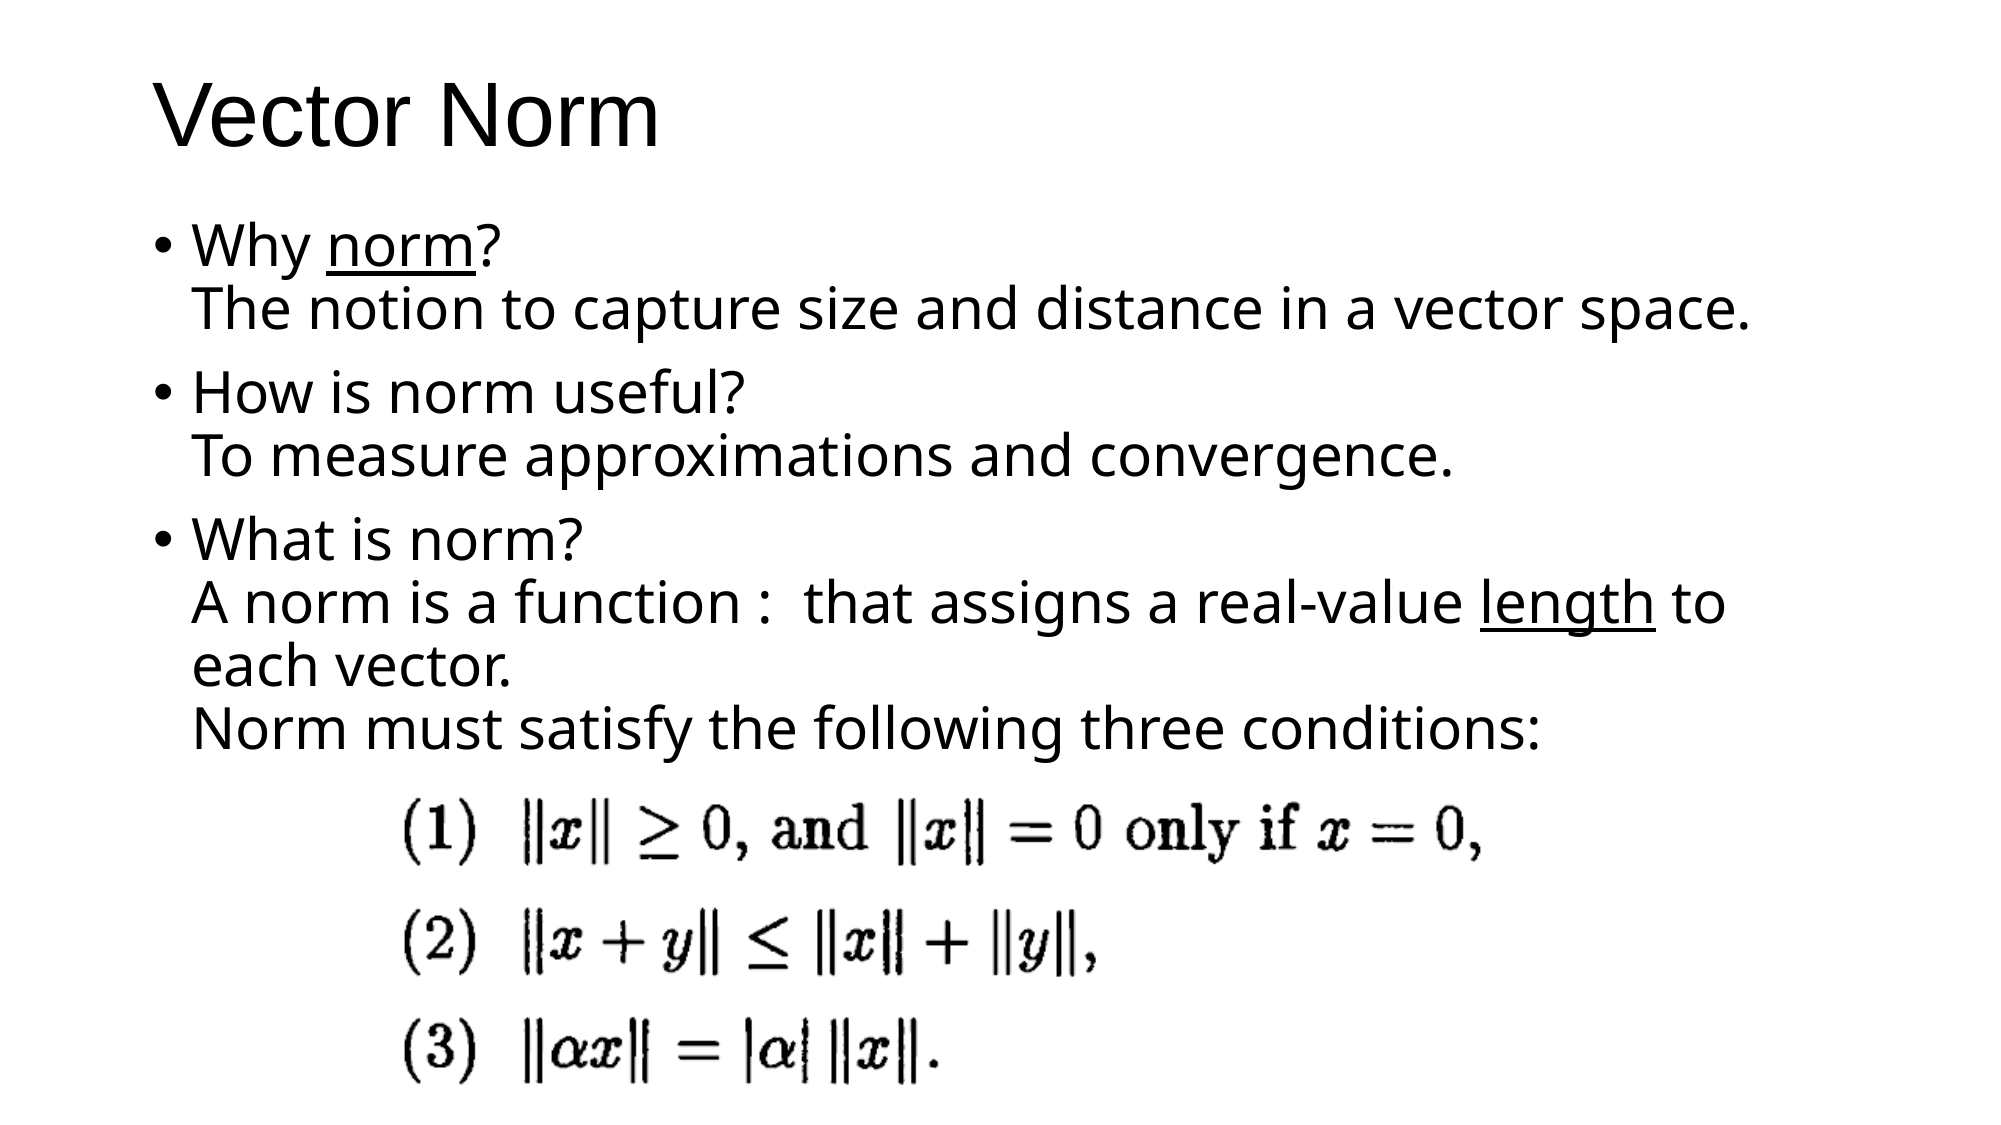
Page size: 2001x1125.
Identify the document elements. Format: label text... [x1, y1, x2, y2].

picture [369, 775, 1504, 1110]
title Vector Norm [137, 59, 1863, 175]
